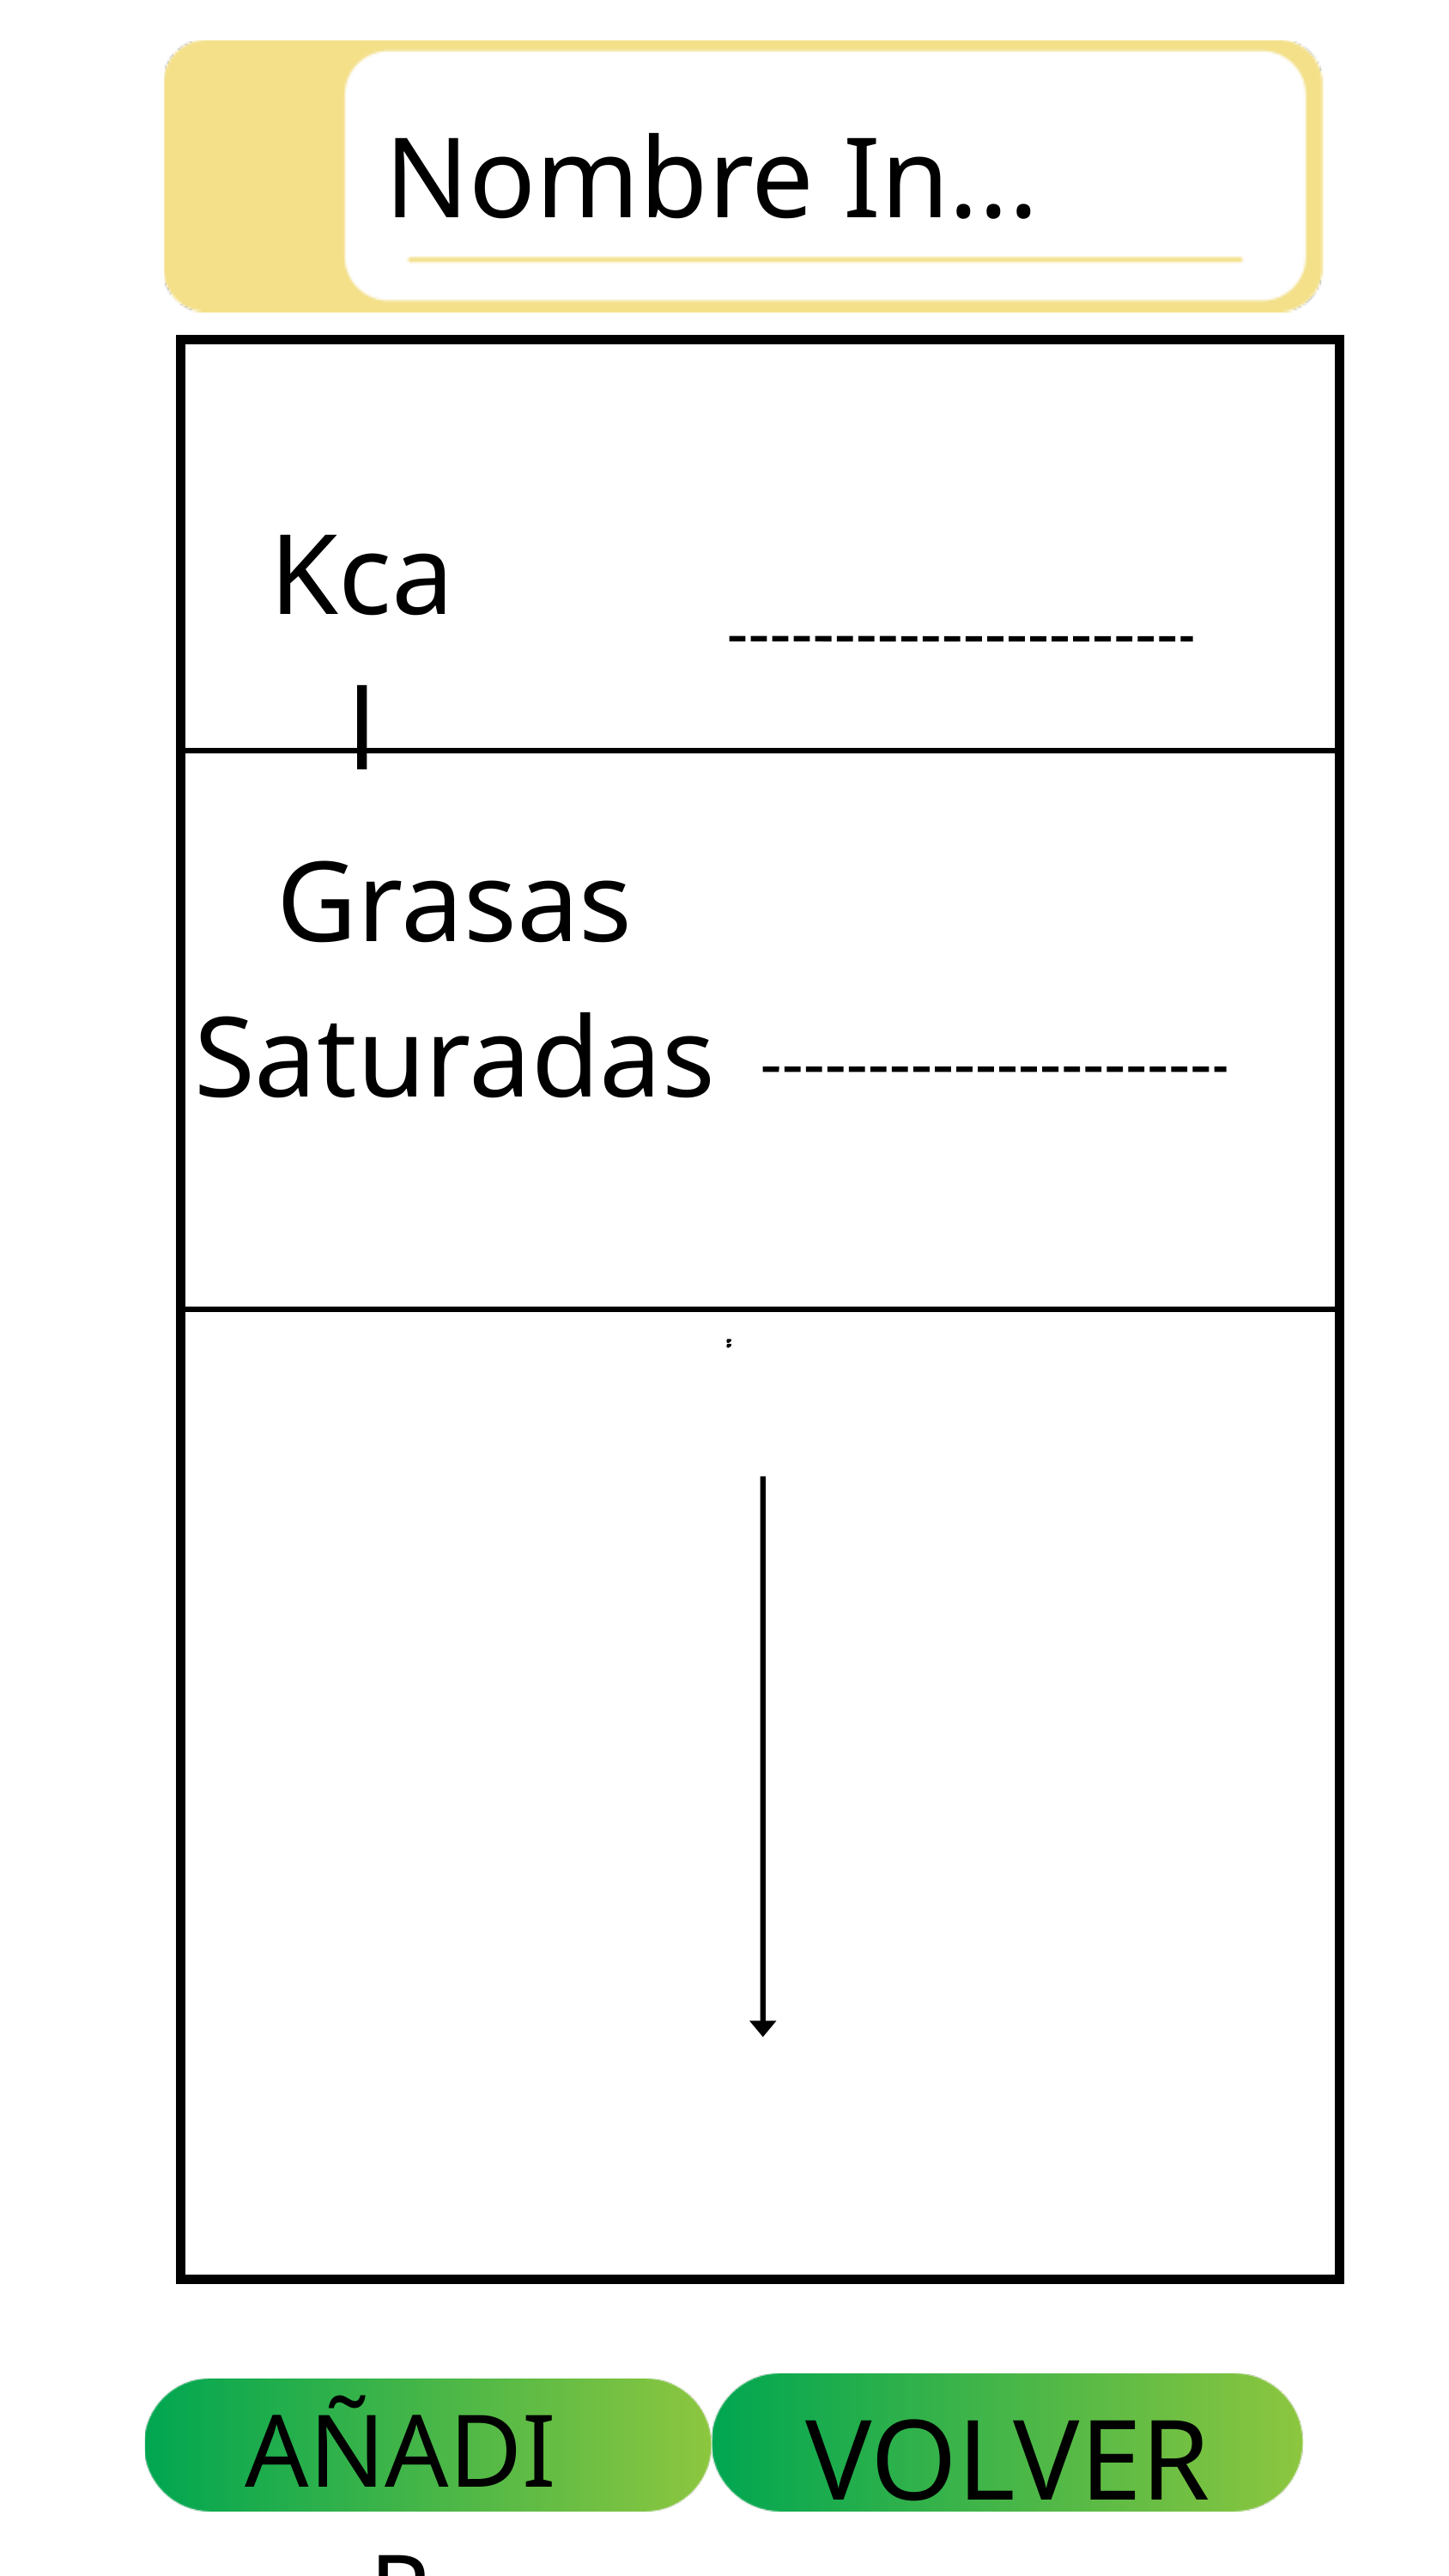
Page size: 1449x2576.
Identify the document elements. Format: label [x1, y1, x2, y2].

text_box [721, 1333, 737, 1350]
text_box [41, 39, 1383, 313]
text_box [144, 2379, 707, 2512]
text_box [180, 338, 1340, 2280]
text_box [712, 2373, 1304, 2512]
